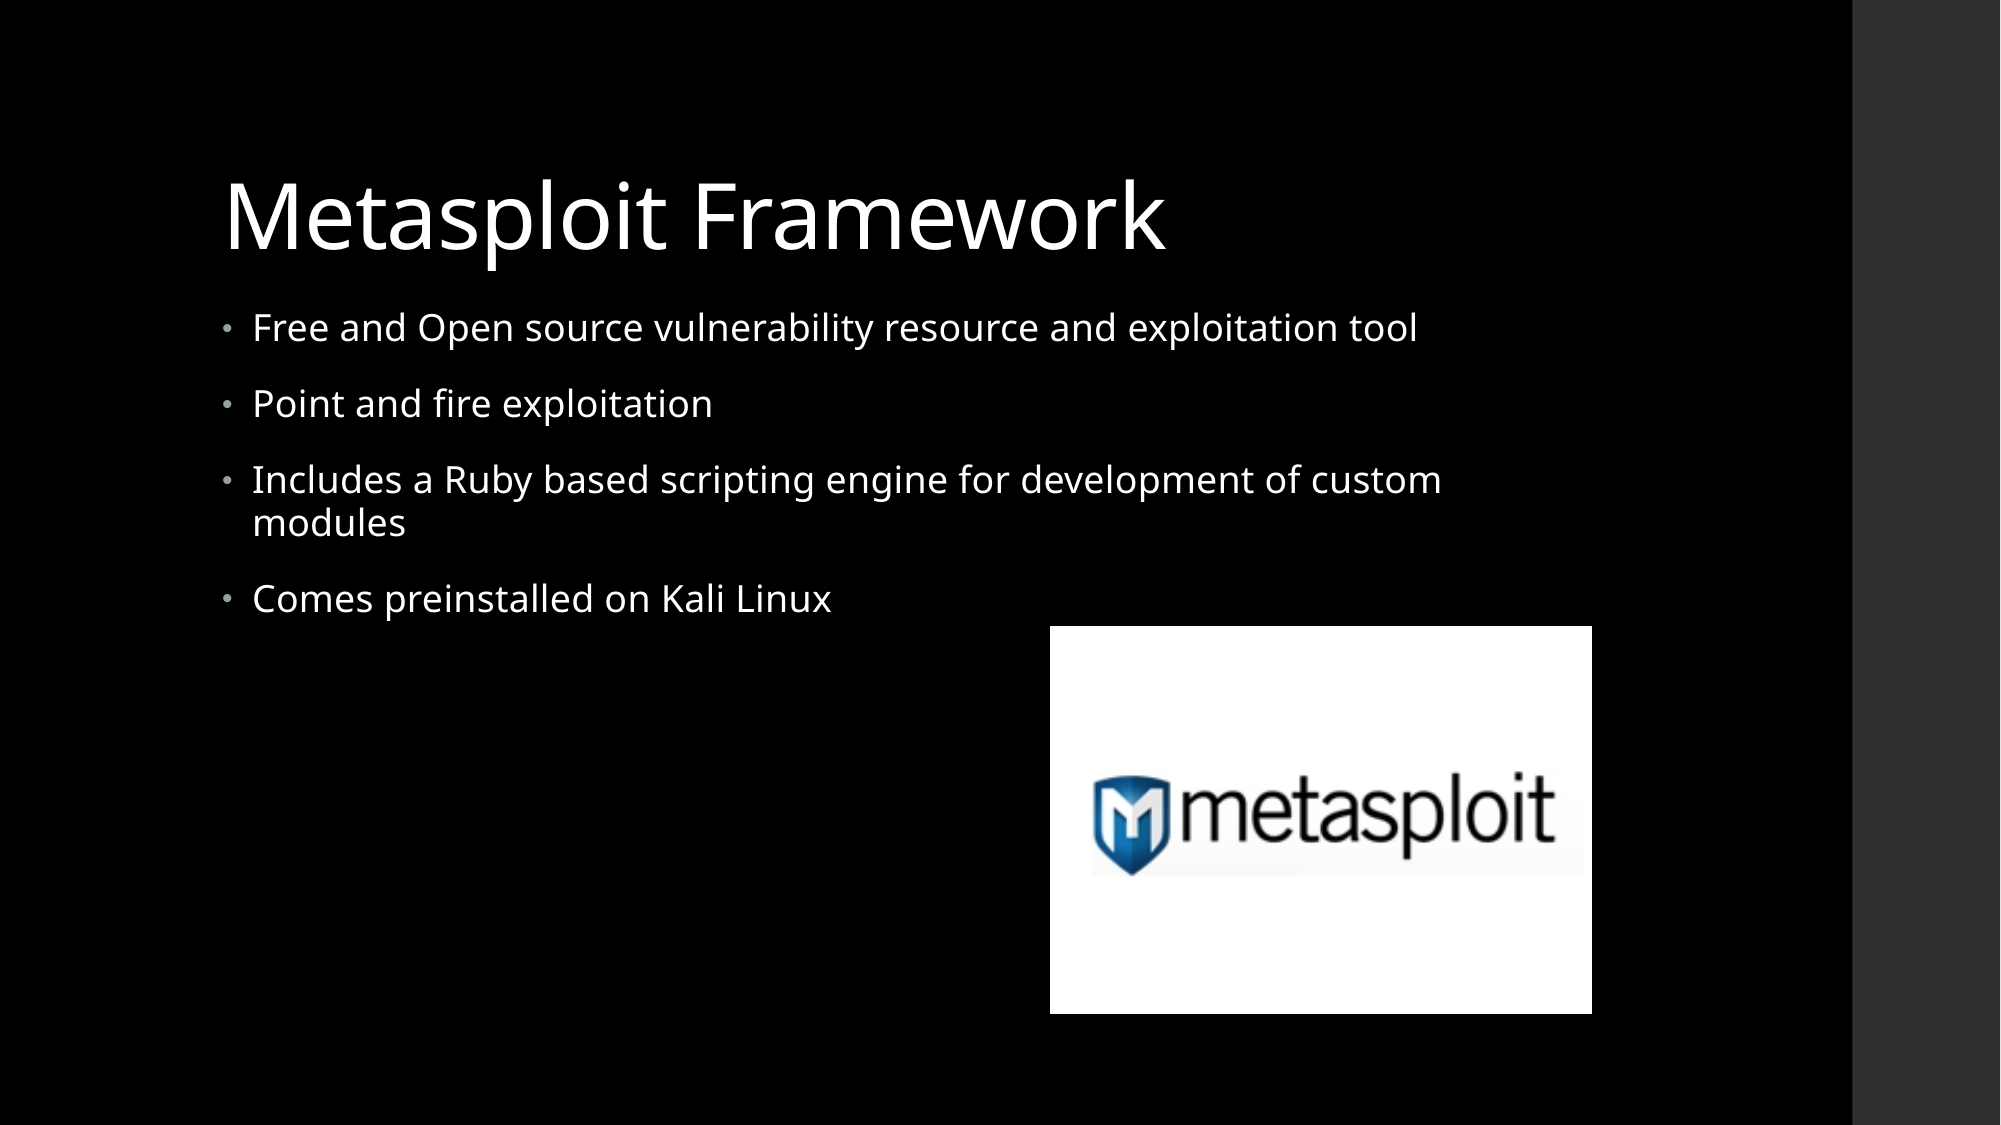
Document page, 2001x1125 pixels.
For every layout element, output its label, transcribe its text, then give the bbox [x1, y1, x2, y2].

title Metasploit Framework [206, 60, 1797, 278]
list Free and Open source vulnerability resource and exploitation tool Point and fire exploitation Includes a Ruby based scripting engine for development of custom modules Comes preinstalled on Kali Linux [206, 299, 1617, 1014]
picture [1049, 625, 1593, 1014]
